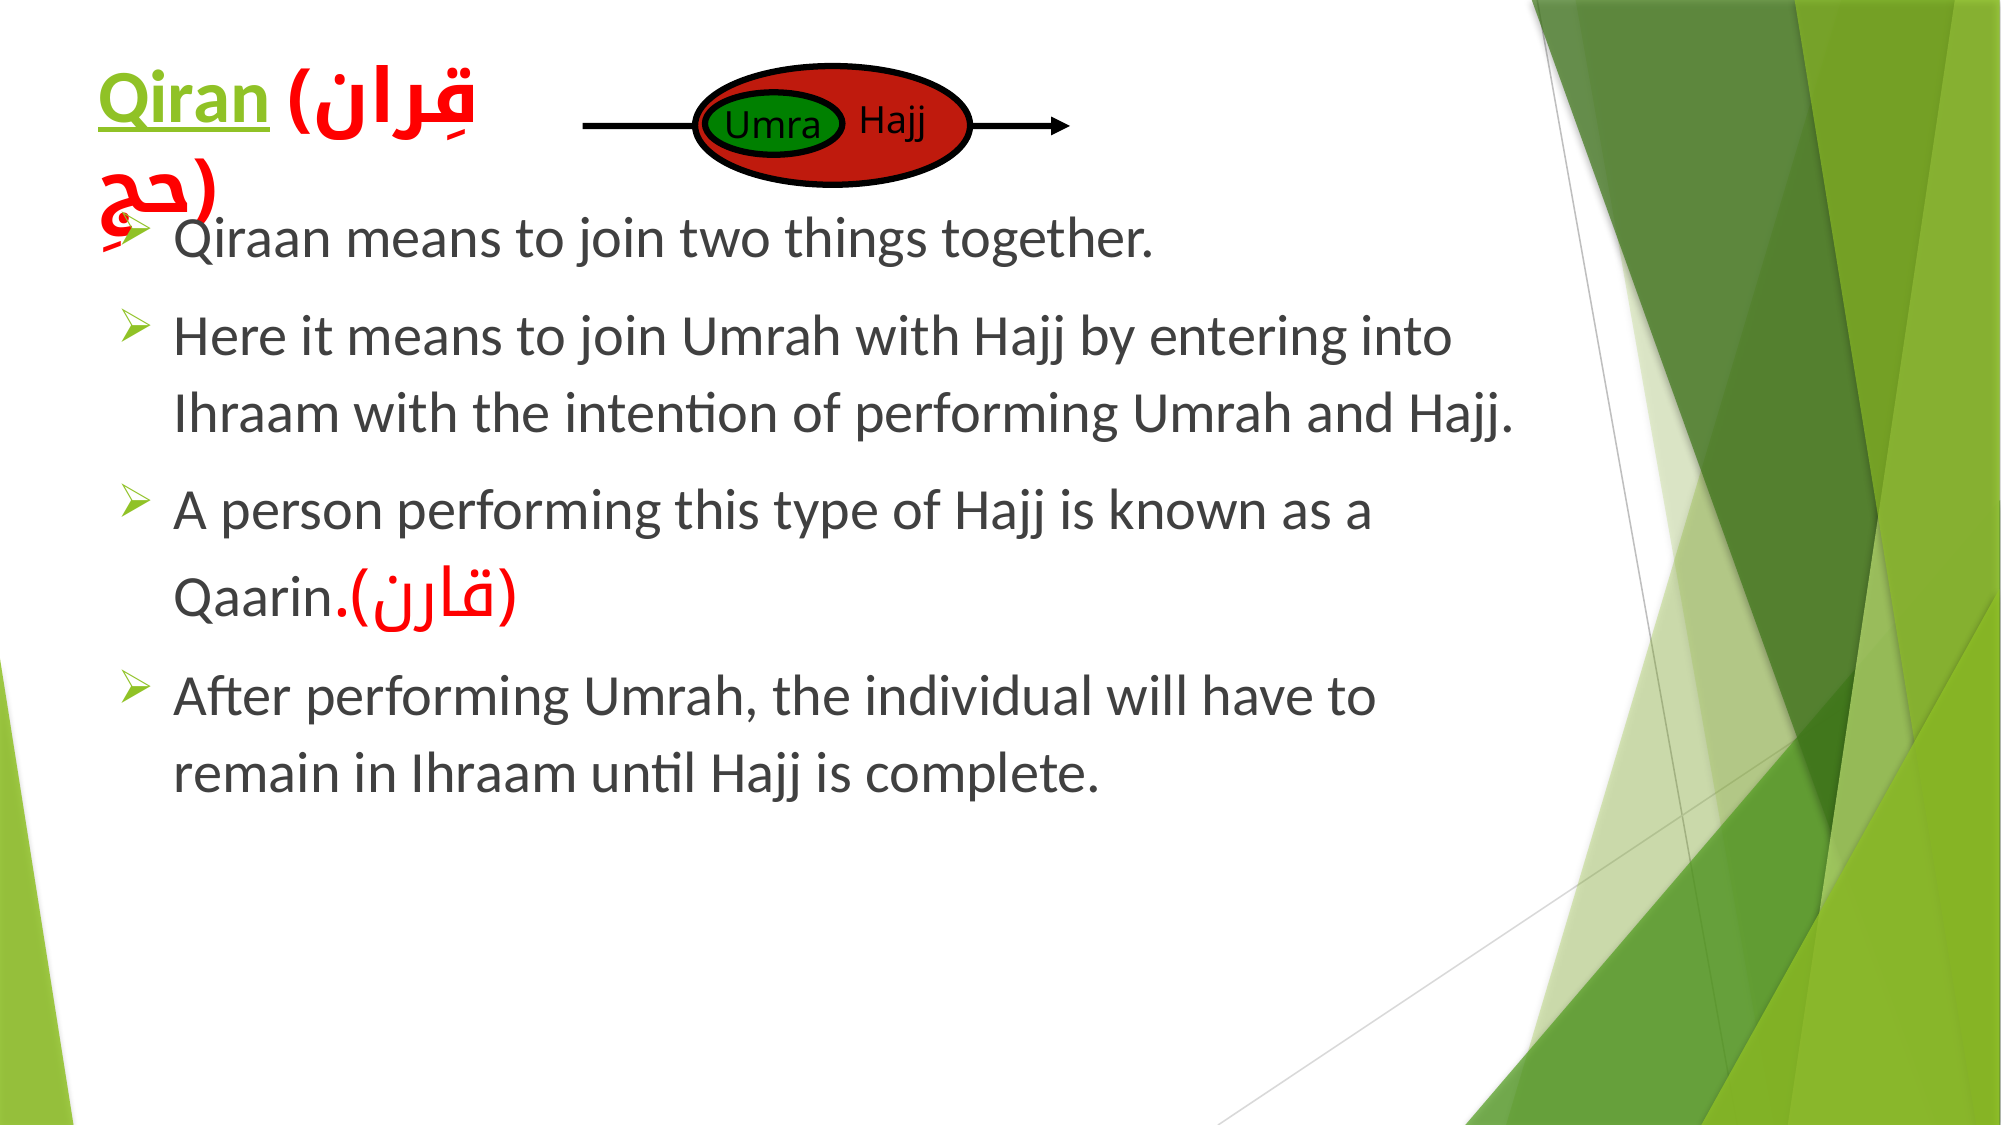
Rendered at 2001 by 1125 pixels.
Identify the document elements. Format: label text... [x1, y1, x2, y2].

title Qiran (قِران حجِ) [83, 39, 598, 146]
list Qiraan means to join two things together. Here it means to join Umrah with Hajj by entering into Ihraam with the intention of performing Umrah and Hajj. A person performing this type of Hajj is known as a Qaarin.(قارن) After performing Umrah, the individual will have to remain in Ihraam until Hajj is complete. [102, 184, 1550, 1007]
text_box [582, 65, 1071, 186]
